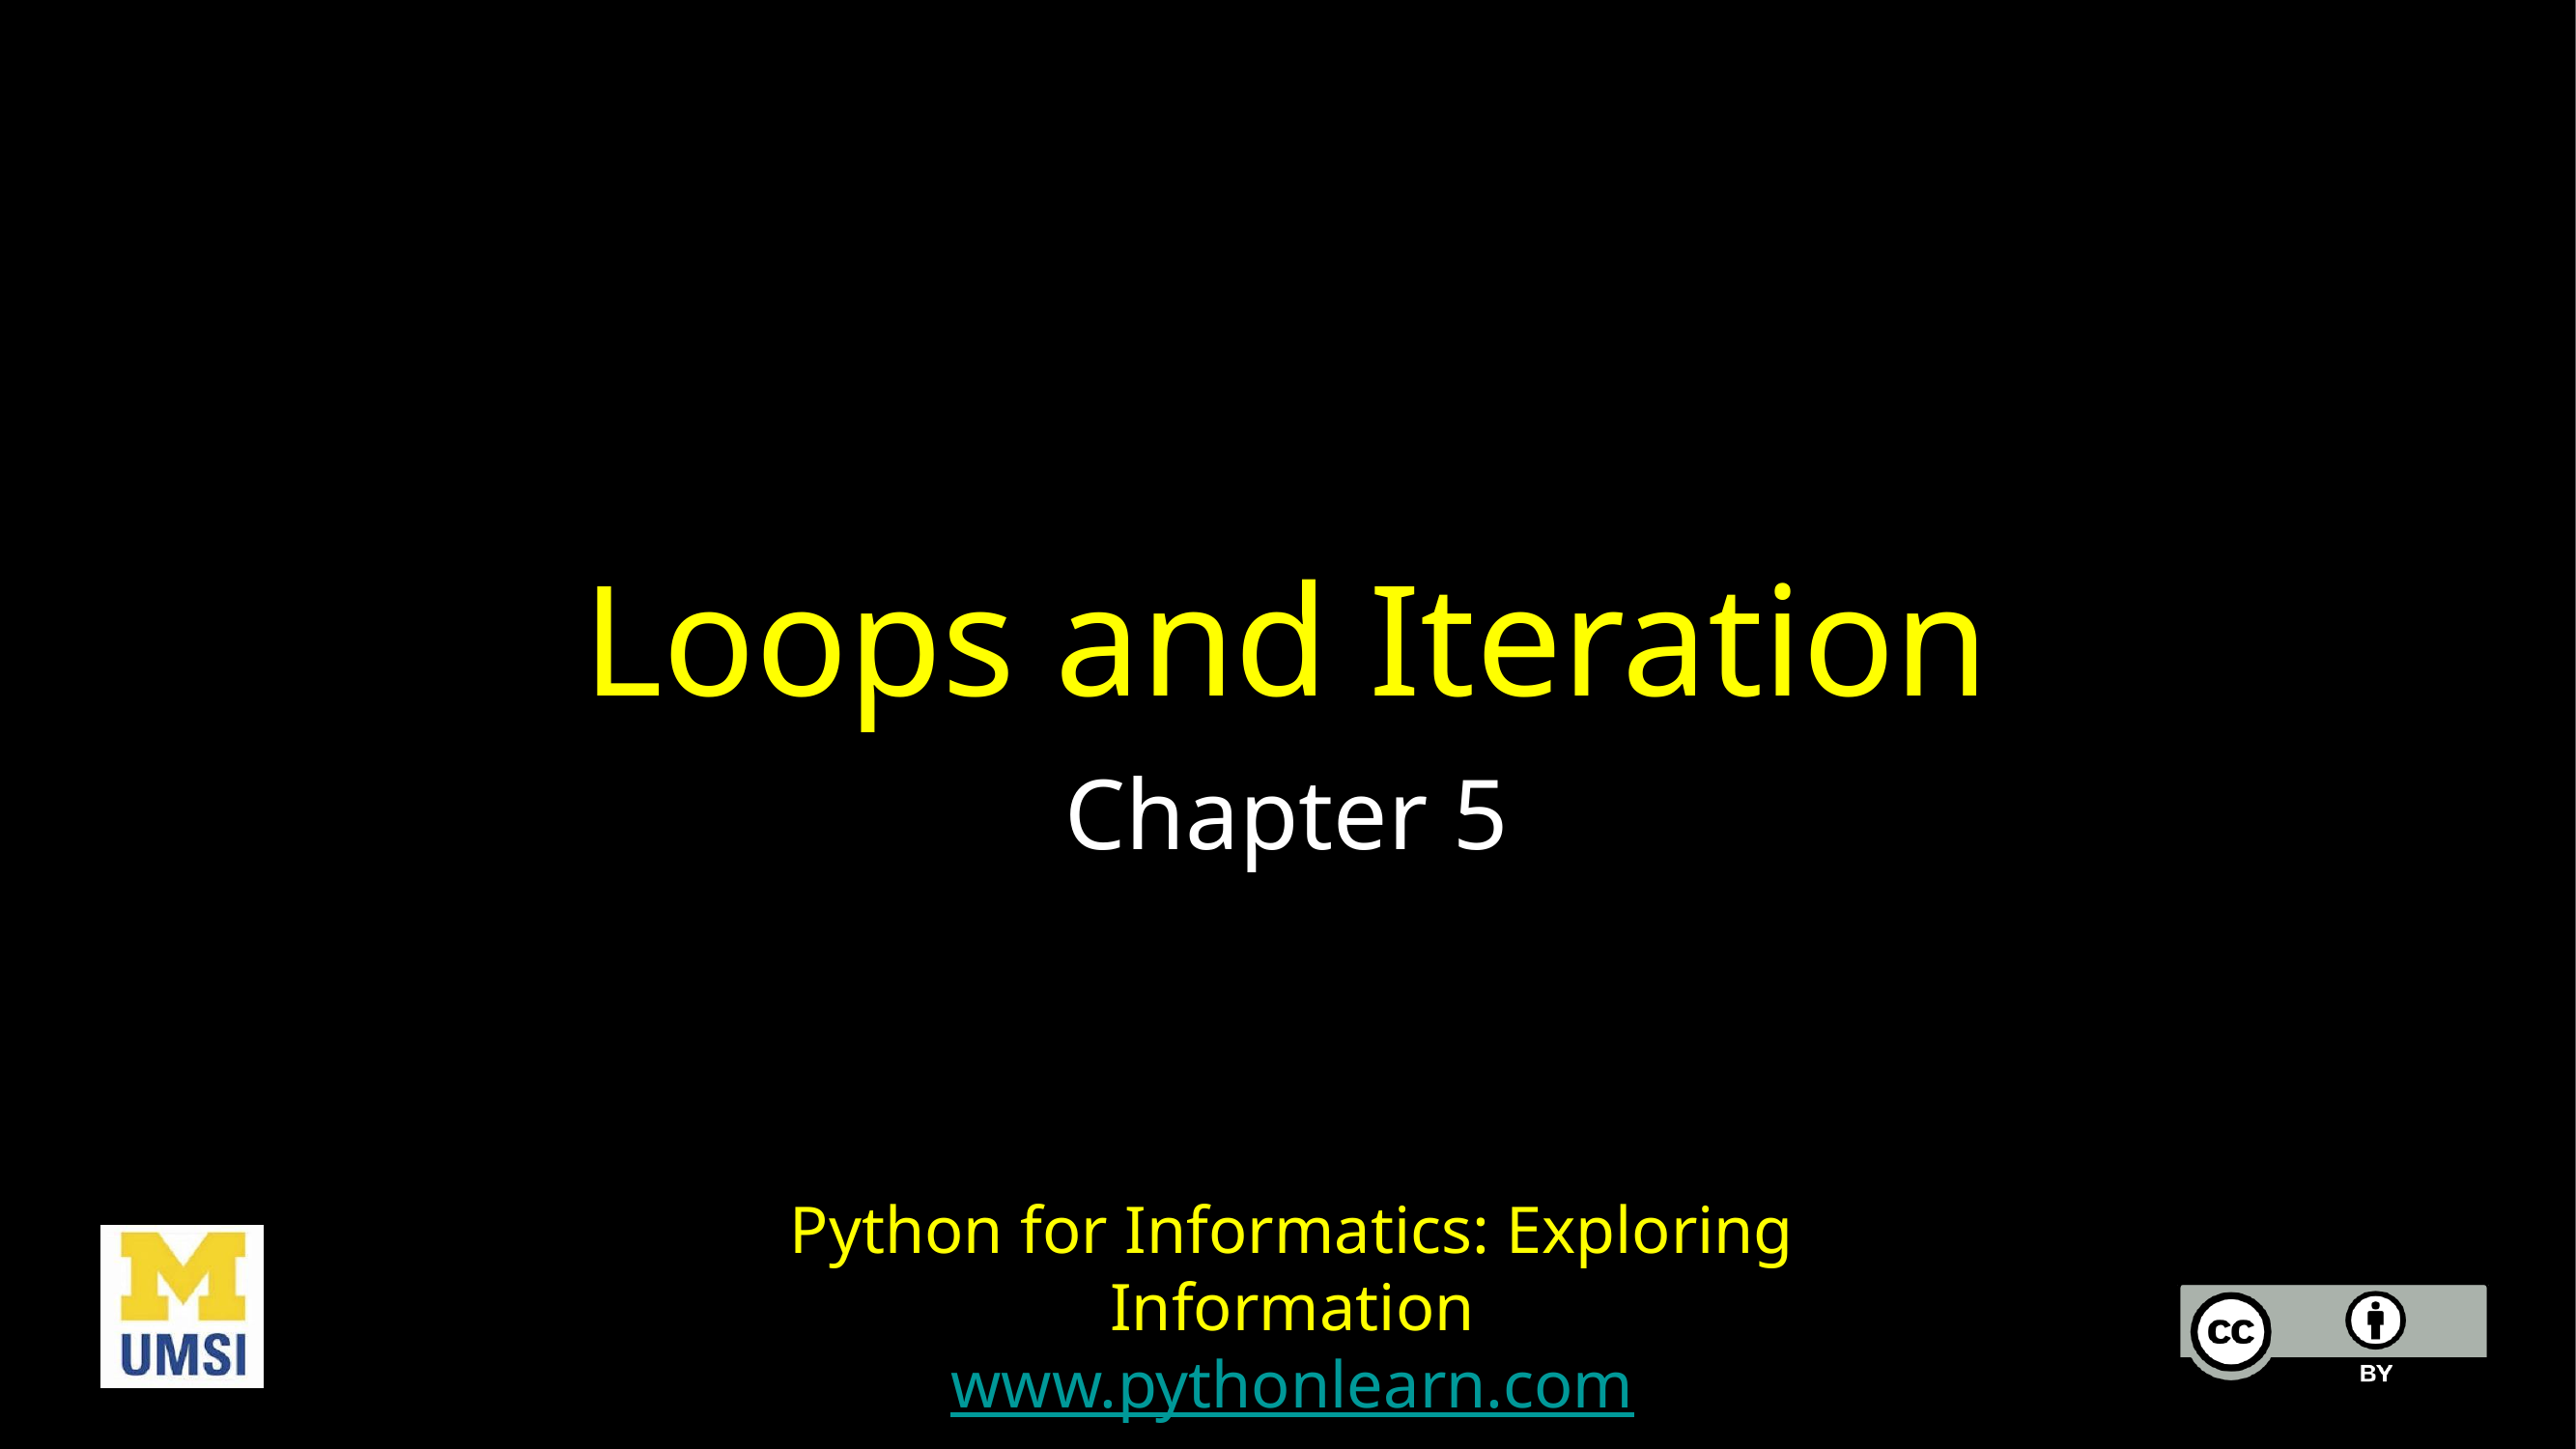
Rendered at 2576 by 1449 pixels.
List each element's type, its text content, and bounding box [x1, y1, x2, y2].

title Loops and Iteration [183, 243, 2391, 733]
picture [2176, 1281, 2490, 1388]
list Chapter 5 [183, 746, 2391, 993]
text_box Python for Informatics: Exploring Information www.pythonlearn.com [629, 1229, 1957, 1391]
picture [99, 1225, 264, 1388]
